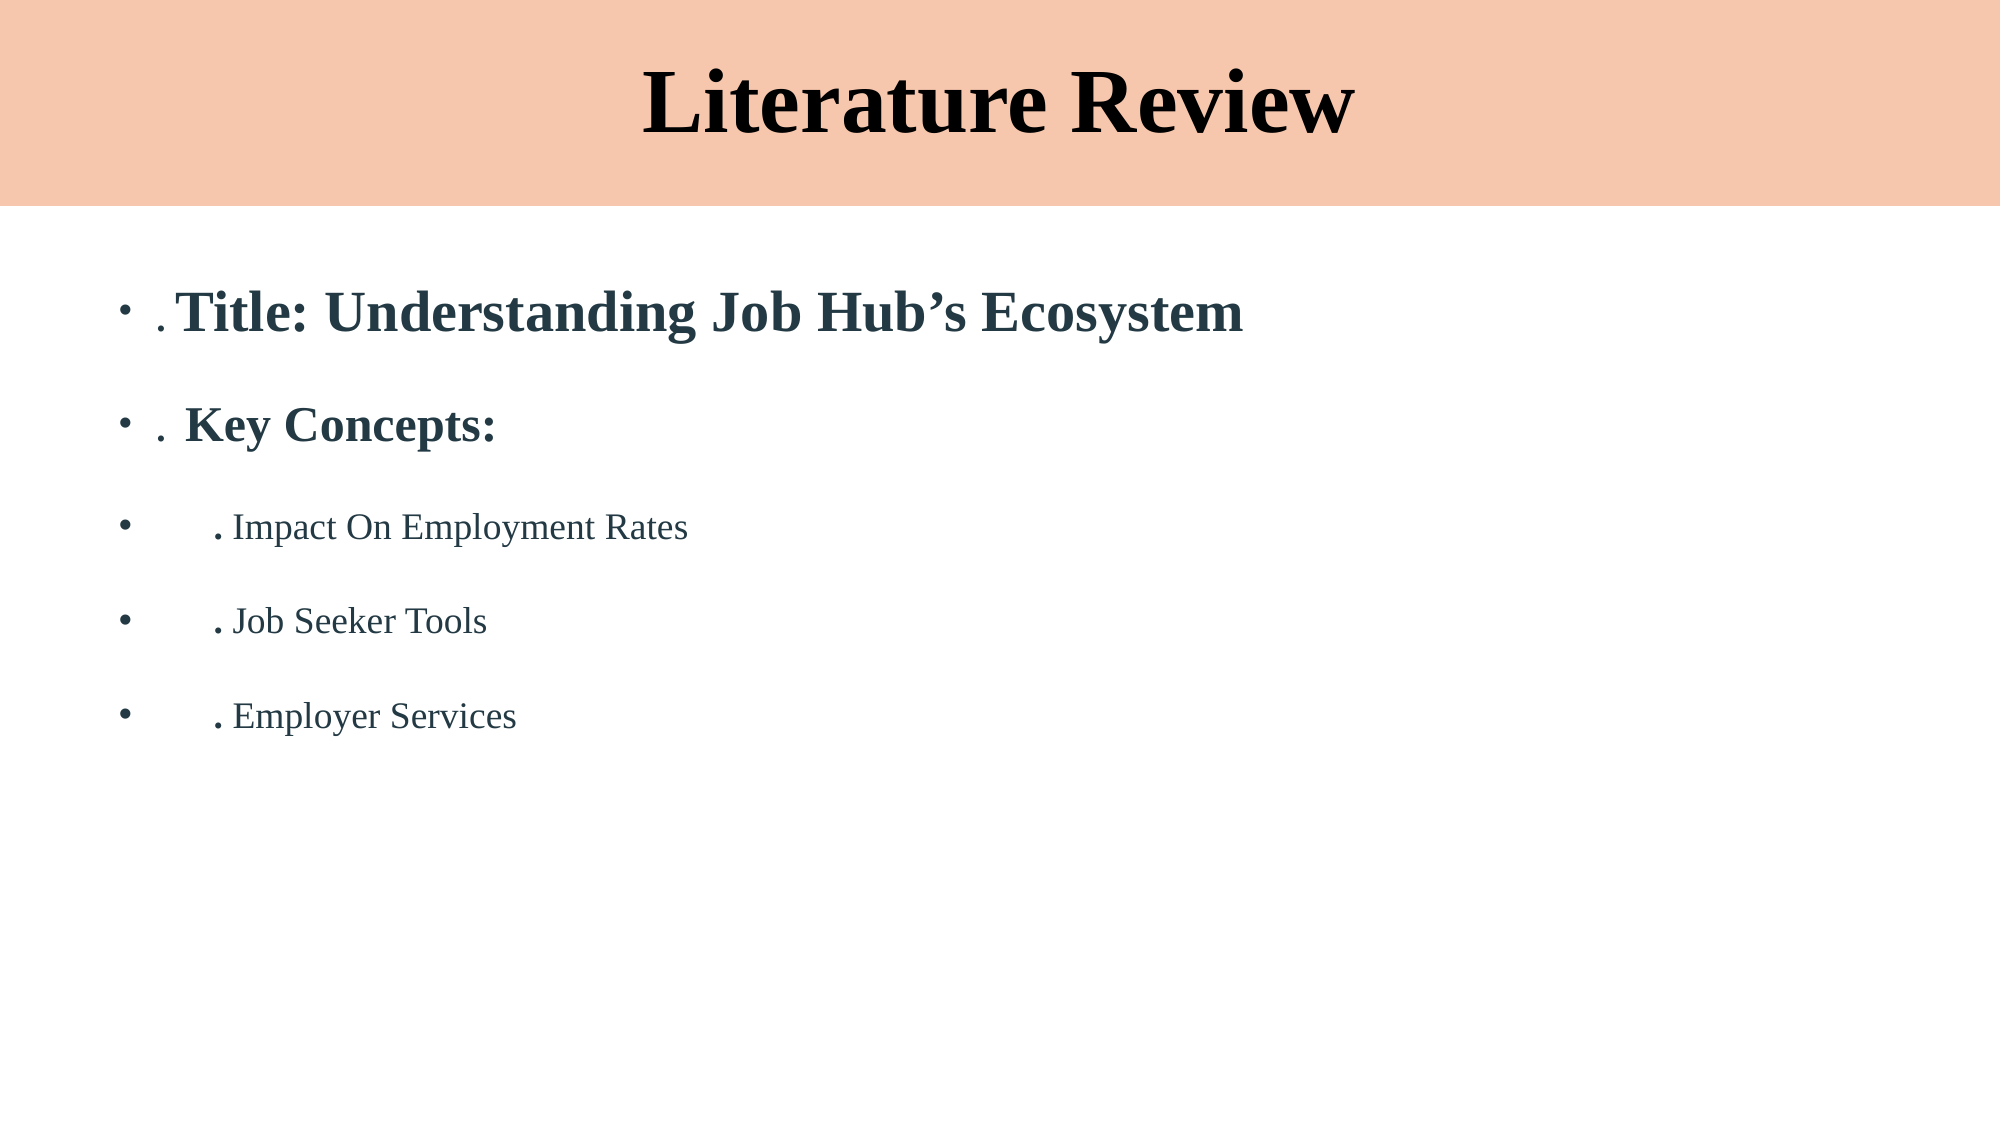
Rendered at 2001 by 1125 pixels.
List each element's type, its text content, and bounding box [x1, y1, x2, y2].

list . Title: Understanding Job Hub’s Ecosystem . Key Concepts: . Impact On Employment Rates . Job Seeker Tools . Employer Services [103, 274, 1896, 1074]
title Literature Review [0, 0, 2000, 206]
